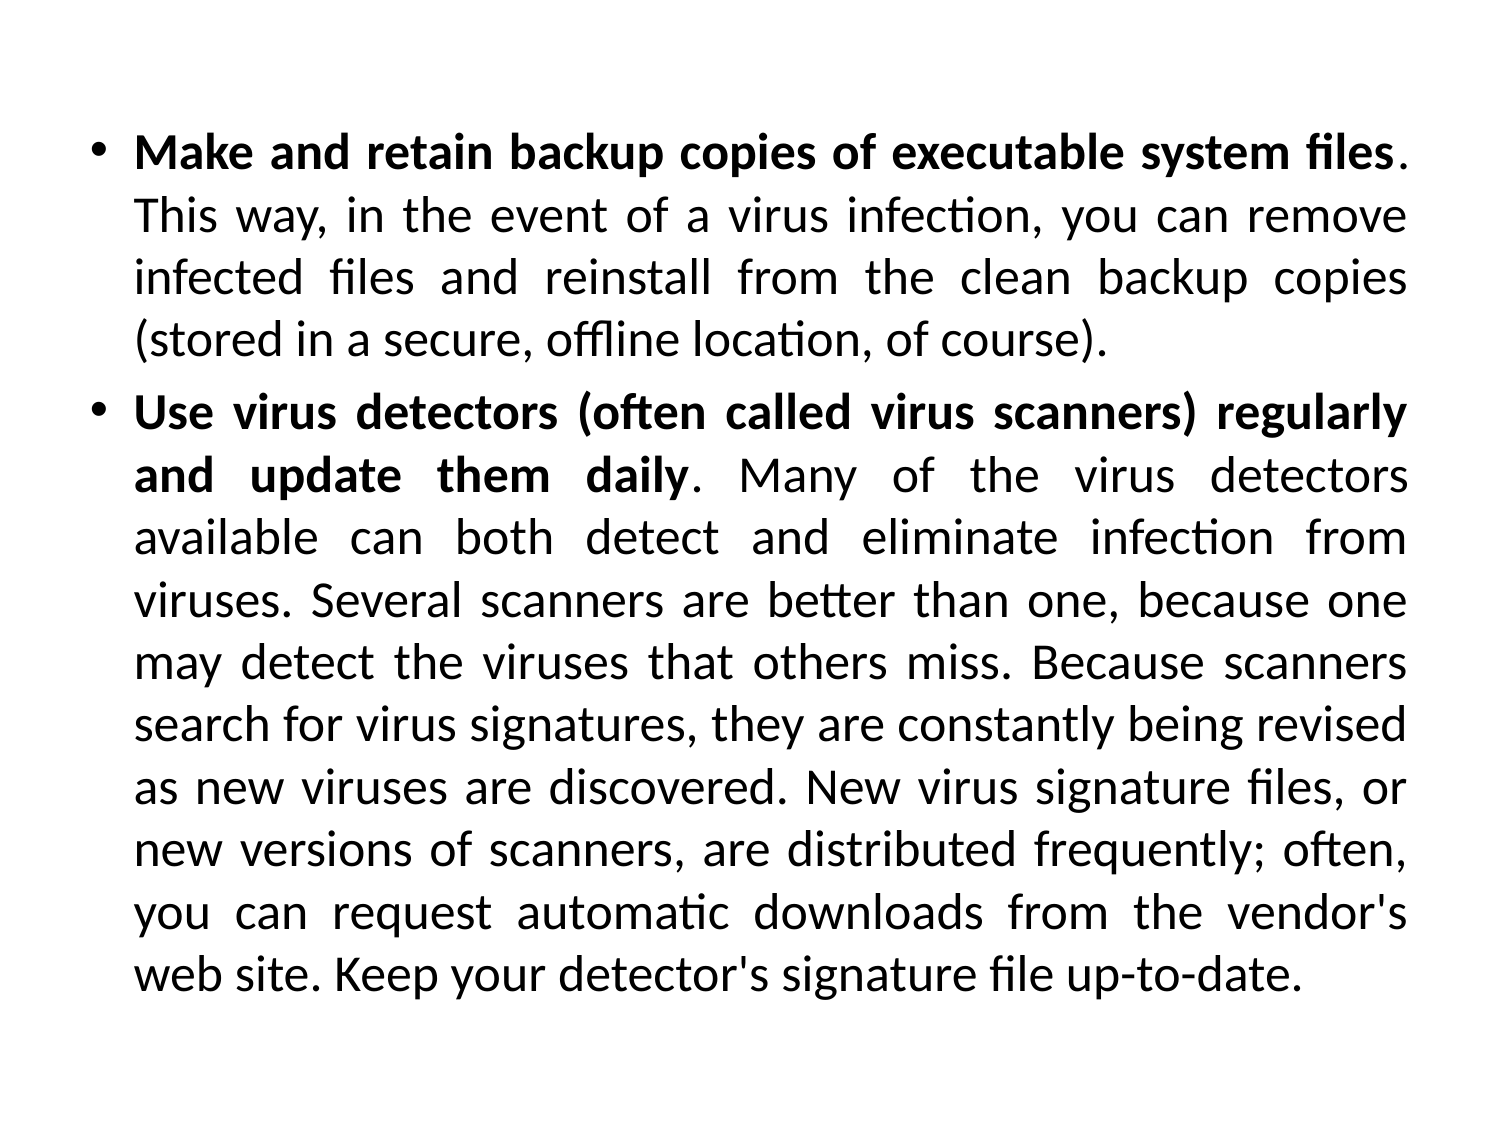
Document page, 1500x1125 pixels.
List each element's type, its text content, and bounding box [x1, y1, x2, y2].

text_box Make and retain backup copies of executable system files. This way, in the event of a virus infection, you can remove infected files and reinstall from the clean backup copies (stored in a secure, offline location, of course). Use virus detectors (often called virus scanners) regularly and update them daily. Many of the virus detectors available can both detect and eliminate infection from viruses. Several scanners are better than one, because one may detect the viruses that others miss. Because scanners search for virus signatures, they are constantly being revised as new viruses are discovered. New virus signature files, or new versions of scanners, are distributed frequently; often, you can request automatic downloads from the vendor's web site. Keep your detector's signature file up-to-date. [75, 37, 1425, 1063]
